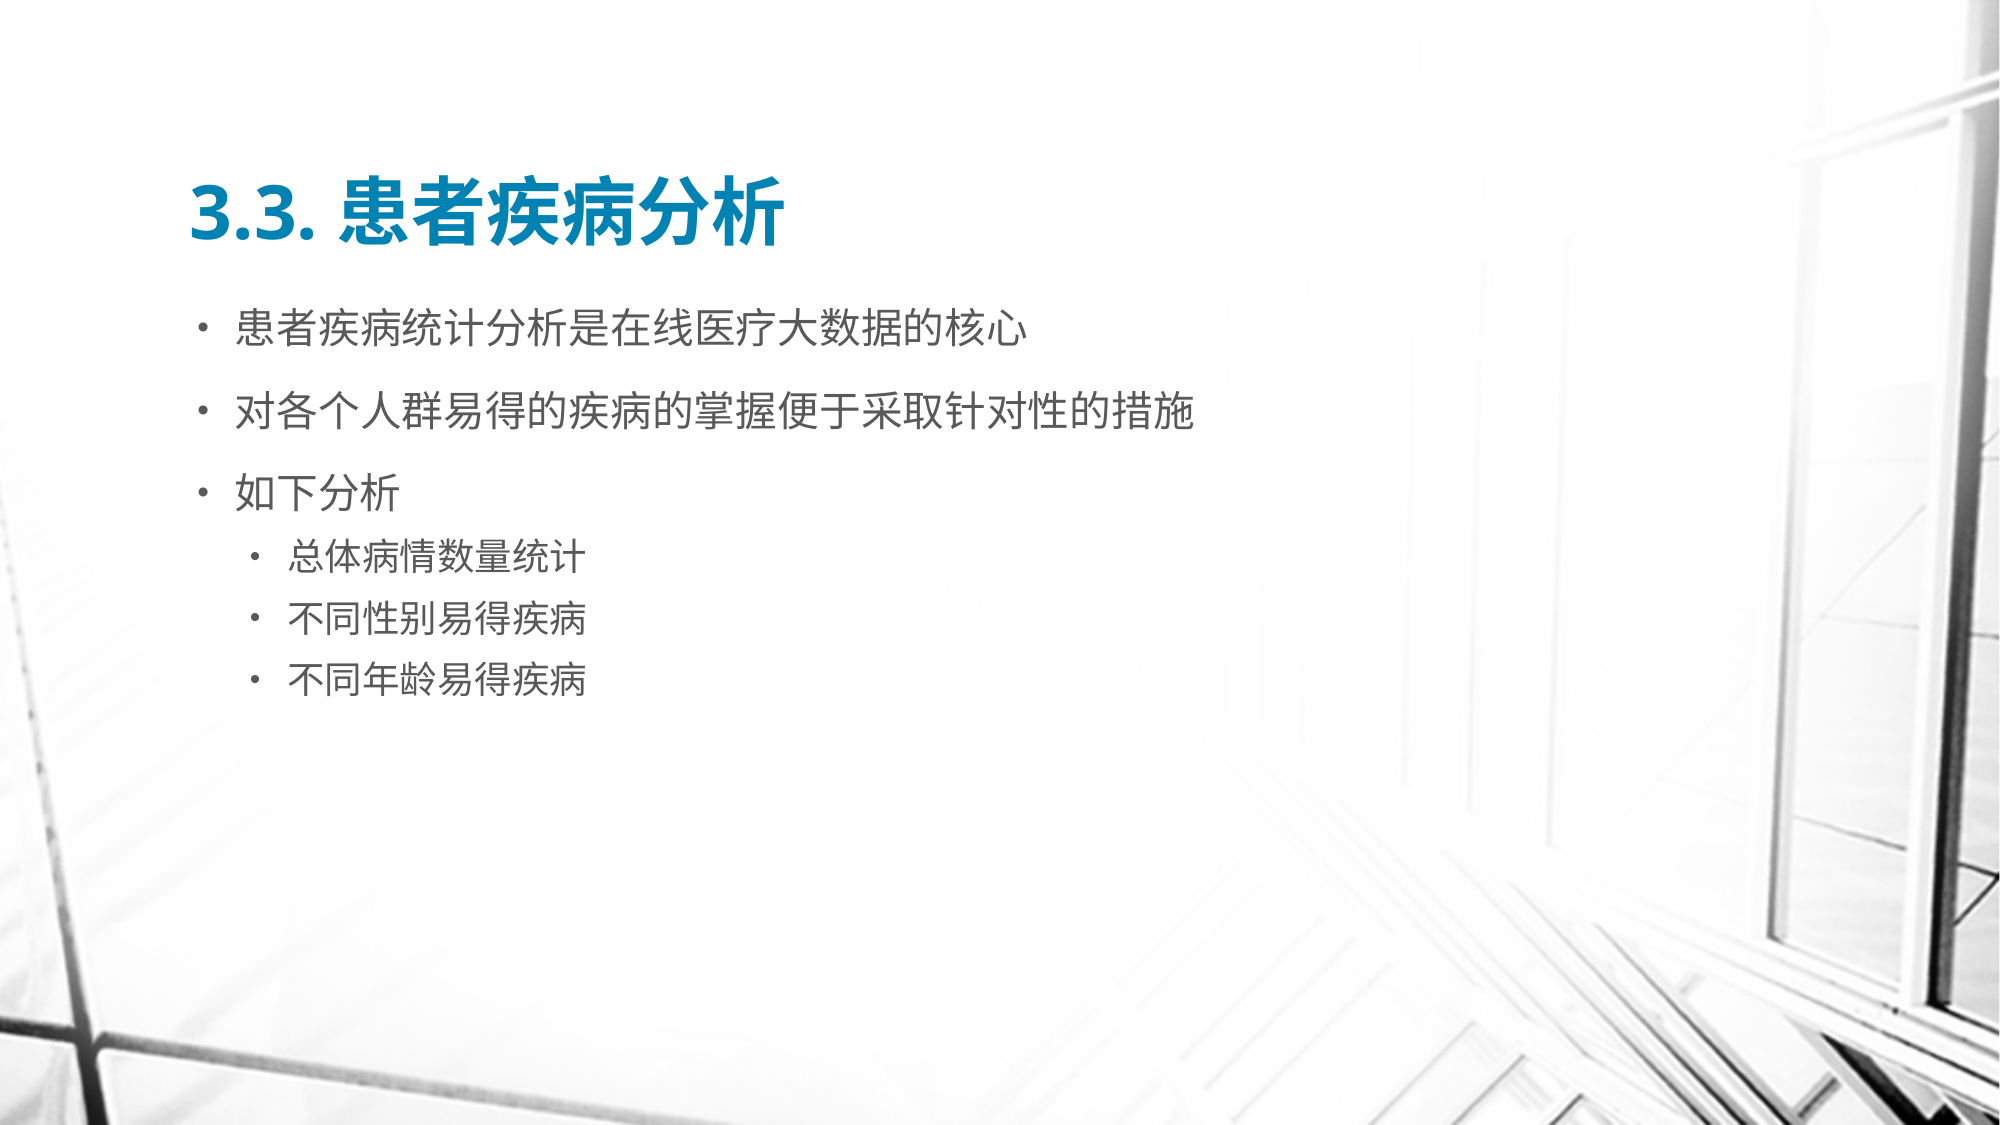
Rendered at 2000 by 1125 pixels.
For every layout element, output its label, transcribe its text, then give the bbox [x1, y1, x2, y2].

title 3.3.患者疾病分析 [174, 87, 1600, 263]
picture [0, 0, 2000, 1125]
list 患者疾病统计分析是在线医疗大数据的核心 对各个人群易得的疾病的掌握便于采取针对性的措施 如下分析 总体病情数量统计 不同性别易得疾病 不同年龄易得疾病 [174, 299, 1600, 988]
